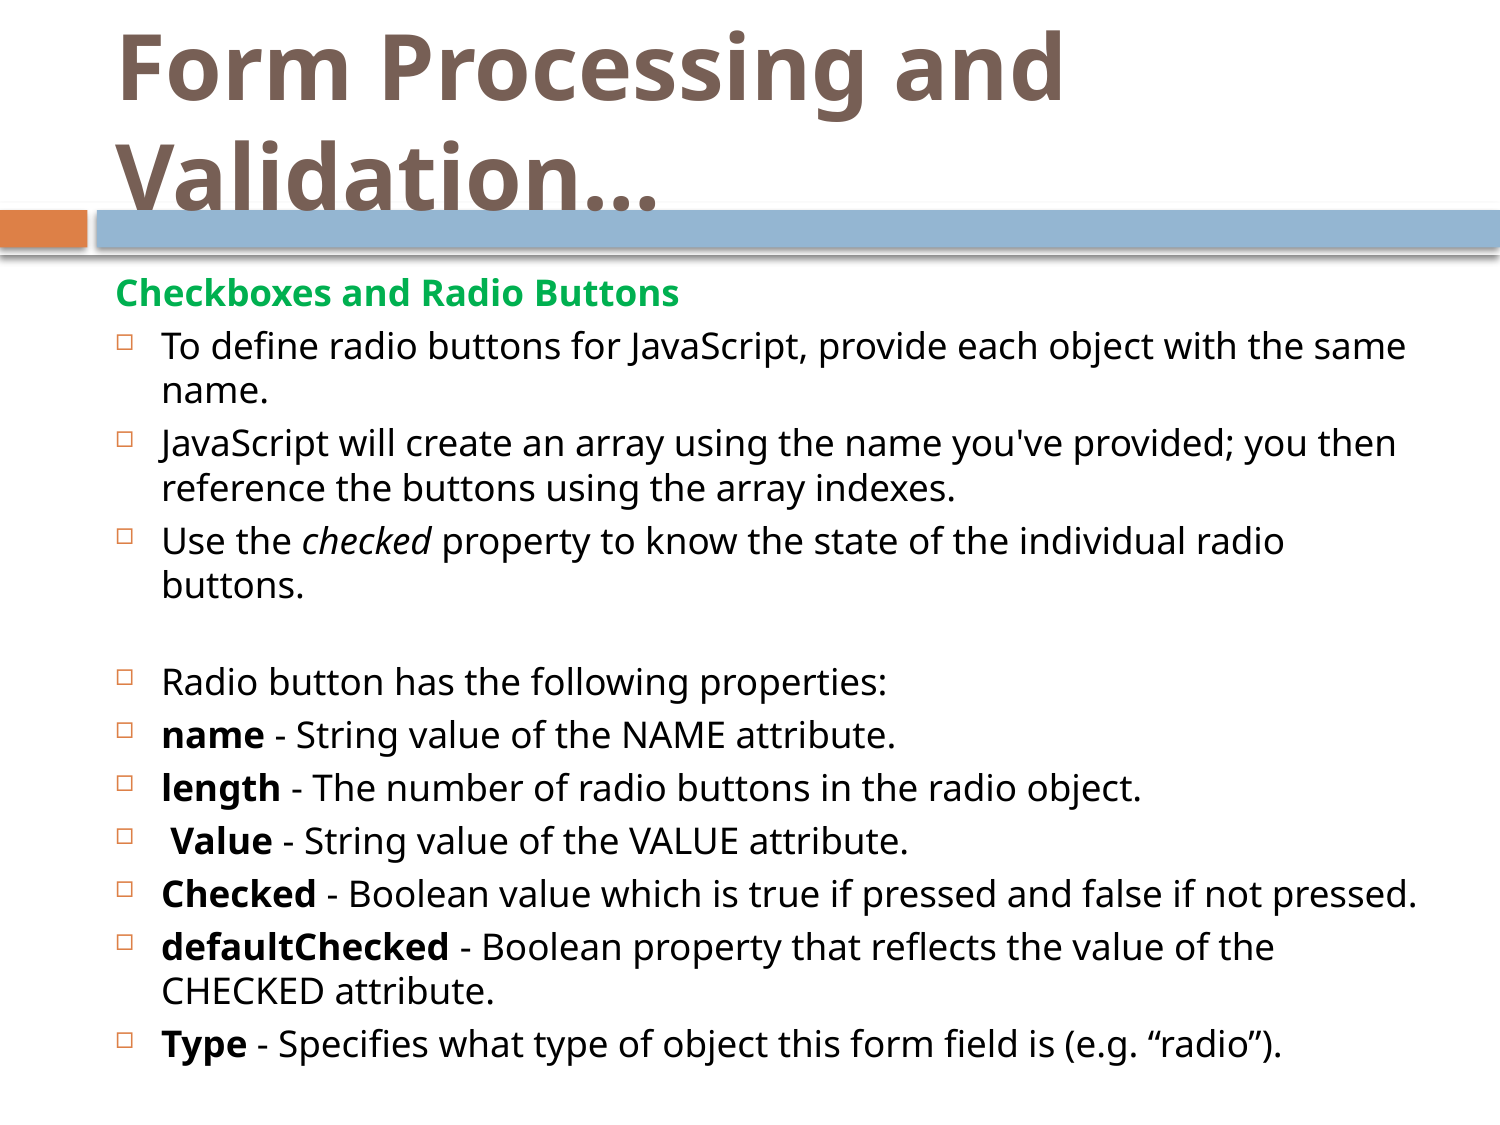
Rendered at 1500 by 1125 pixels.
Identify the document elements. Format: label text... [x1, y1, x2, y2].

title Form Processing and Validation… [100, 37, 1438, 200]
list Checkboxes and Radio Buttons To define radio buttons for JavaScript, provide each object with the same name. JavaScript will create an array using the name you've provided; you then reference the buttons using the array indexes. Use the checked property to know the state of the individual radio buttons. Radio button has the following properties: name - String value of the NAME attribute. length - The number of radio buttons in the radio object. Value - String value of the VALUE attribute. Checked - Boolean value which is true if pressed and false if not pressed. defaultChecked - Boolean property that reflects the value of the CHECKED attribute. Type - Specifies what type of object this form field is (e.g. “radio”). [100, 262, 1438, 1125]
